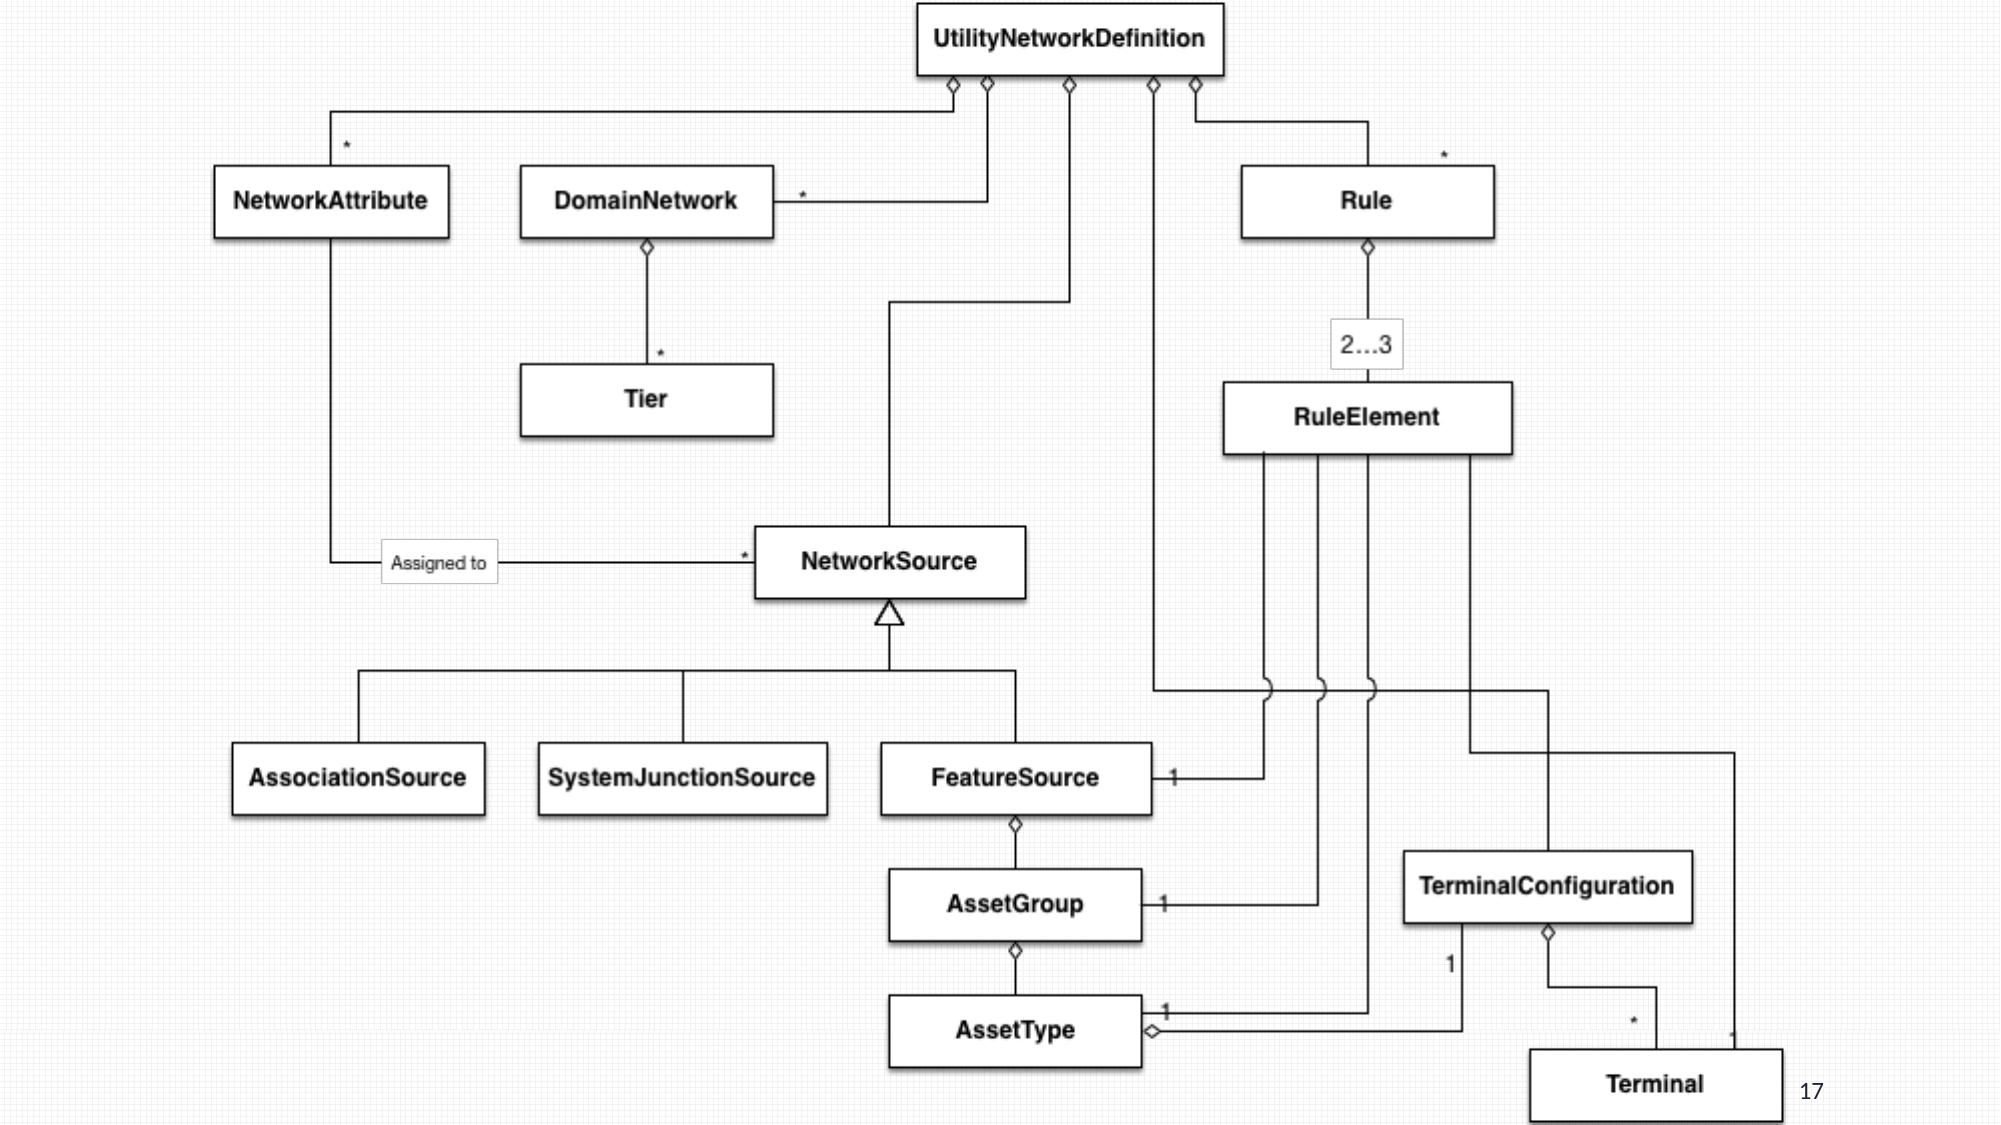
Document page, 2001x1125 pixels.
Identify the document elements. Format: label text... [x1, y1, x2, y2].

slide_number 17 [1797, 1059, 1840, 1120]
picture [209, 0, 1787, 1125]
